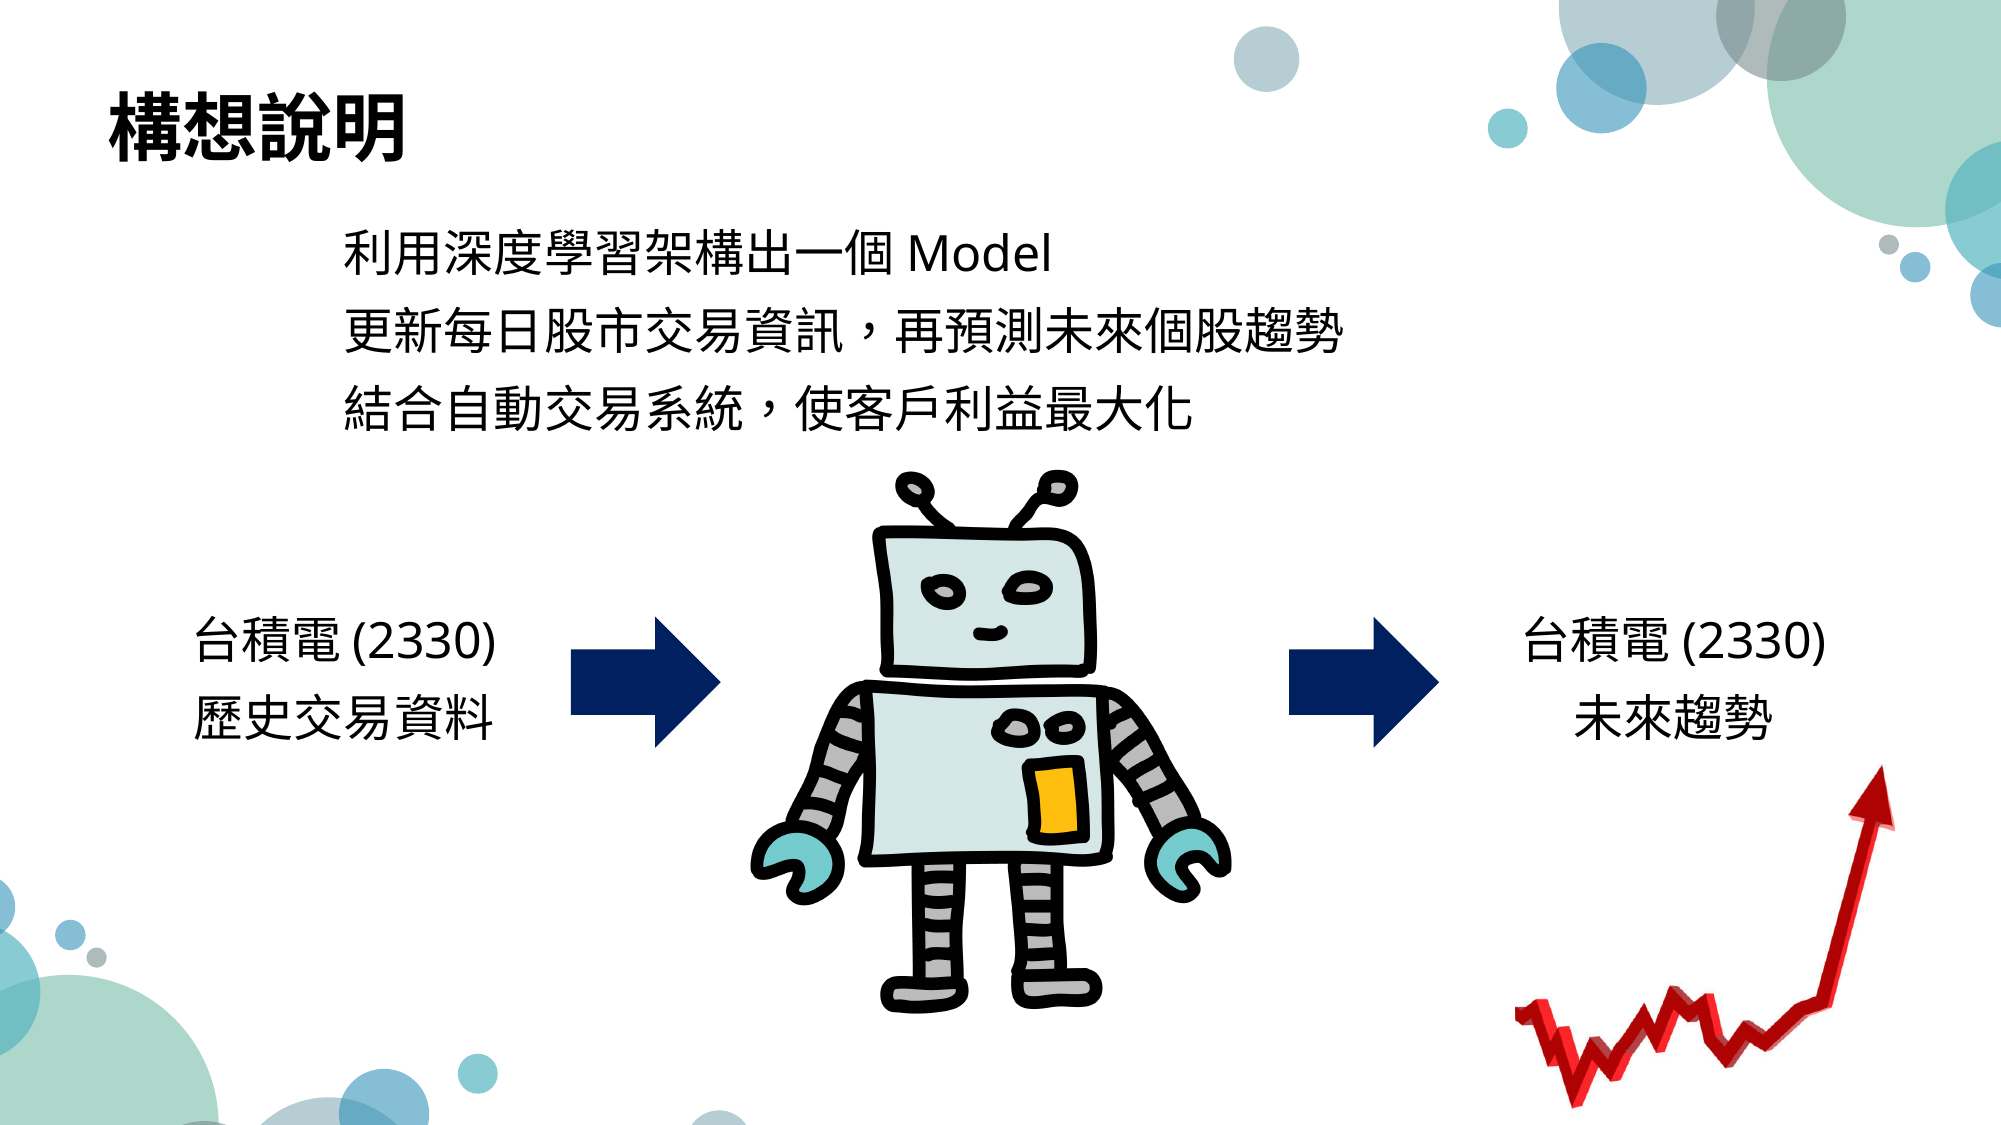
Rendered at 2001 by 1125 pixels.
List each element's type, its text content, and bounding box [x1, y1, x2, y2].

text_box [1508, 747, 1896, 1117]
text_box [1288, 614, 1441, 751]
text_box 台積電(2330) 歷史交易資料 [176, 583, 512, 754]
text_box 構想說明 [93, 72, 423, 178]
text_box 利用深度學習架構出一個Model 更新每日股市交易資訊，再預測未來個股趨勢 結合自動交易系統，使客戶利益最大化 [329, 196, 1359, 445]
text_box 台積電(2330) 未來趨勢 [1506, 583, 1842, 754]
text_box [569, 614, 704, 751]
picture [704, 447, 1262, 1040]
